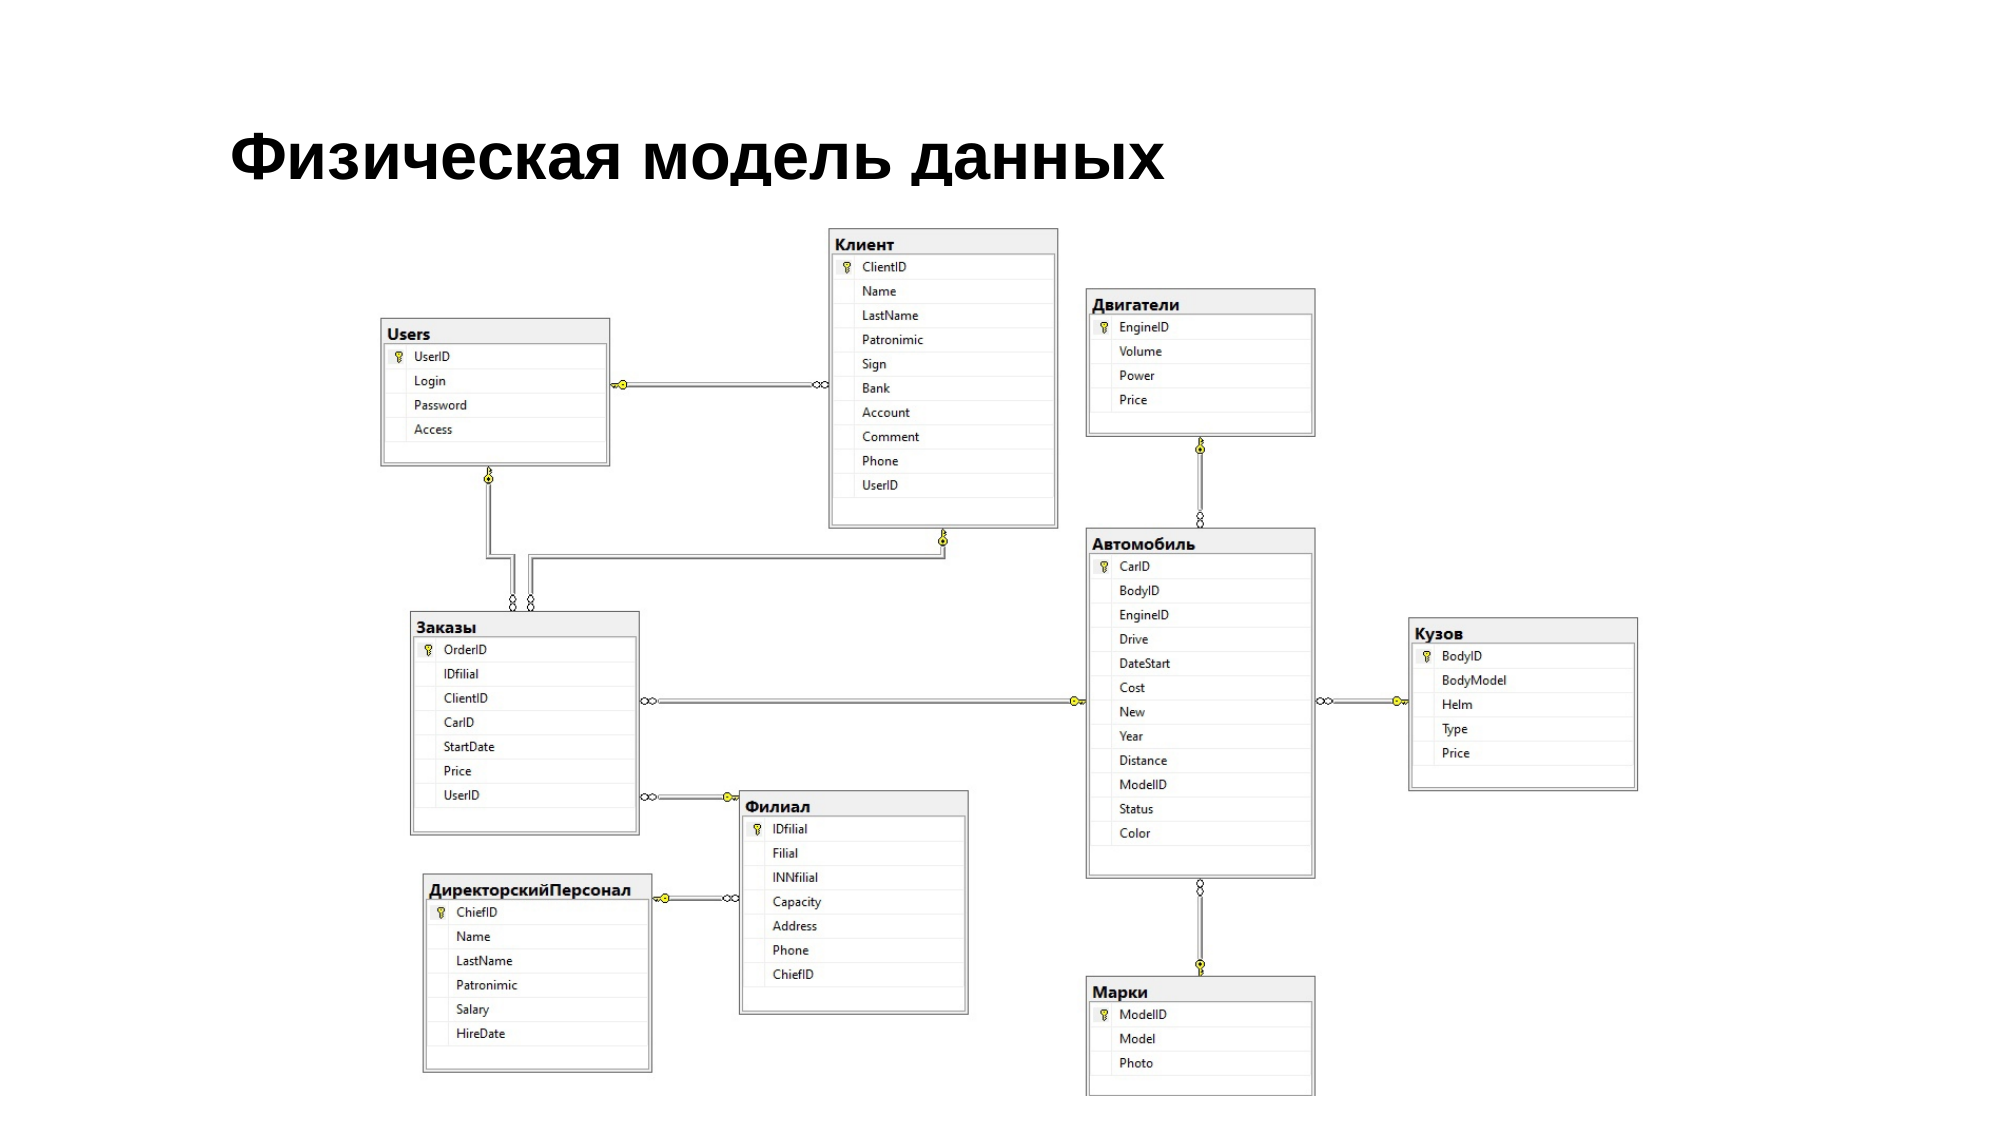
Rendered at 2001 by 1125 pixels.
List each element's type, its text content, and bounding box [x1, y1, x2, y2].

text_box Физическая модель данных [215, 65, 1181, 200]
picture [352, 186, 1674, 1096]
